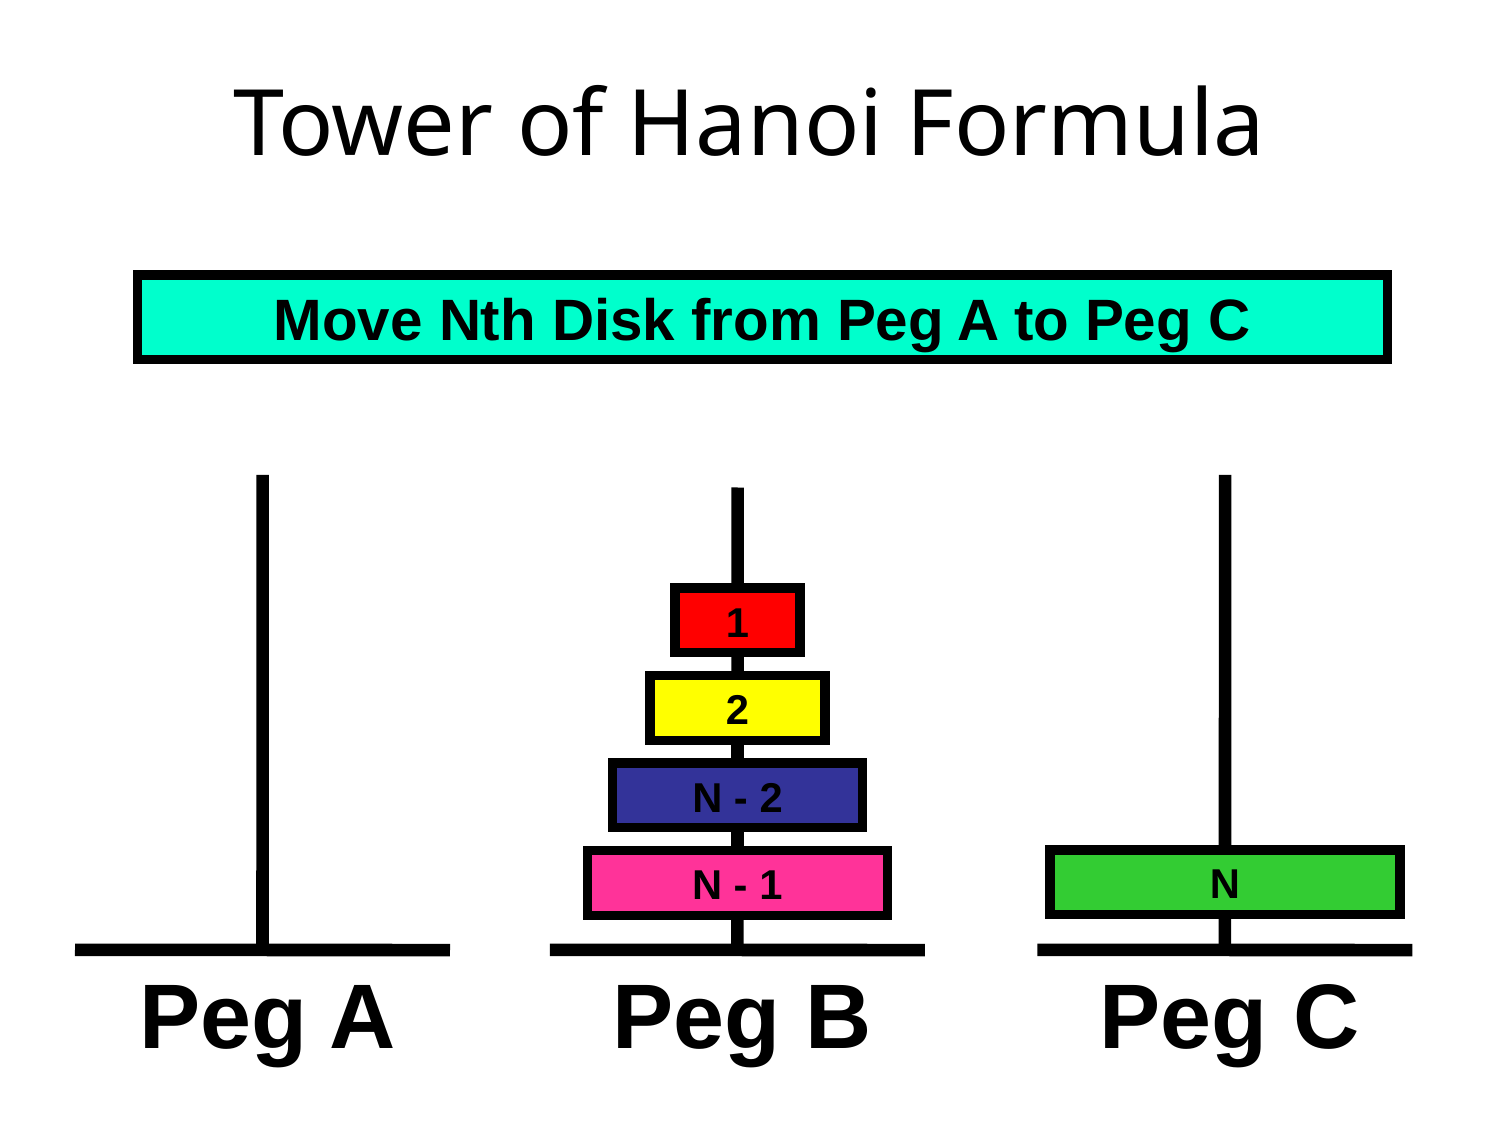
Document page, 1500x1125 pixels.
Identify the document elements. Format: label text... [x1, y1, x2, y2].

text_box Peg A [124, 949, 411, 1075]
title Tower of Hanoi Formula [0, 24, 1500, 213]
text_box Peg C [1085, 949, 1375, 1075]
text_box Move Nth Disk from Peg A to Peg C [137, 275, 1388, 360]
text_box N - 2 [612, 762, 863, 828]
text_box N - 1 [587, 850, 888, 916]
text_box 2 [650, 675, 825, 741]
text_box N [1050, 849, 1400, 915]
text_box 1 [675, 588, 800, 653]
text_box Peg B [597, 949, 888, 1075]
